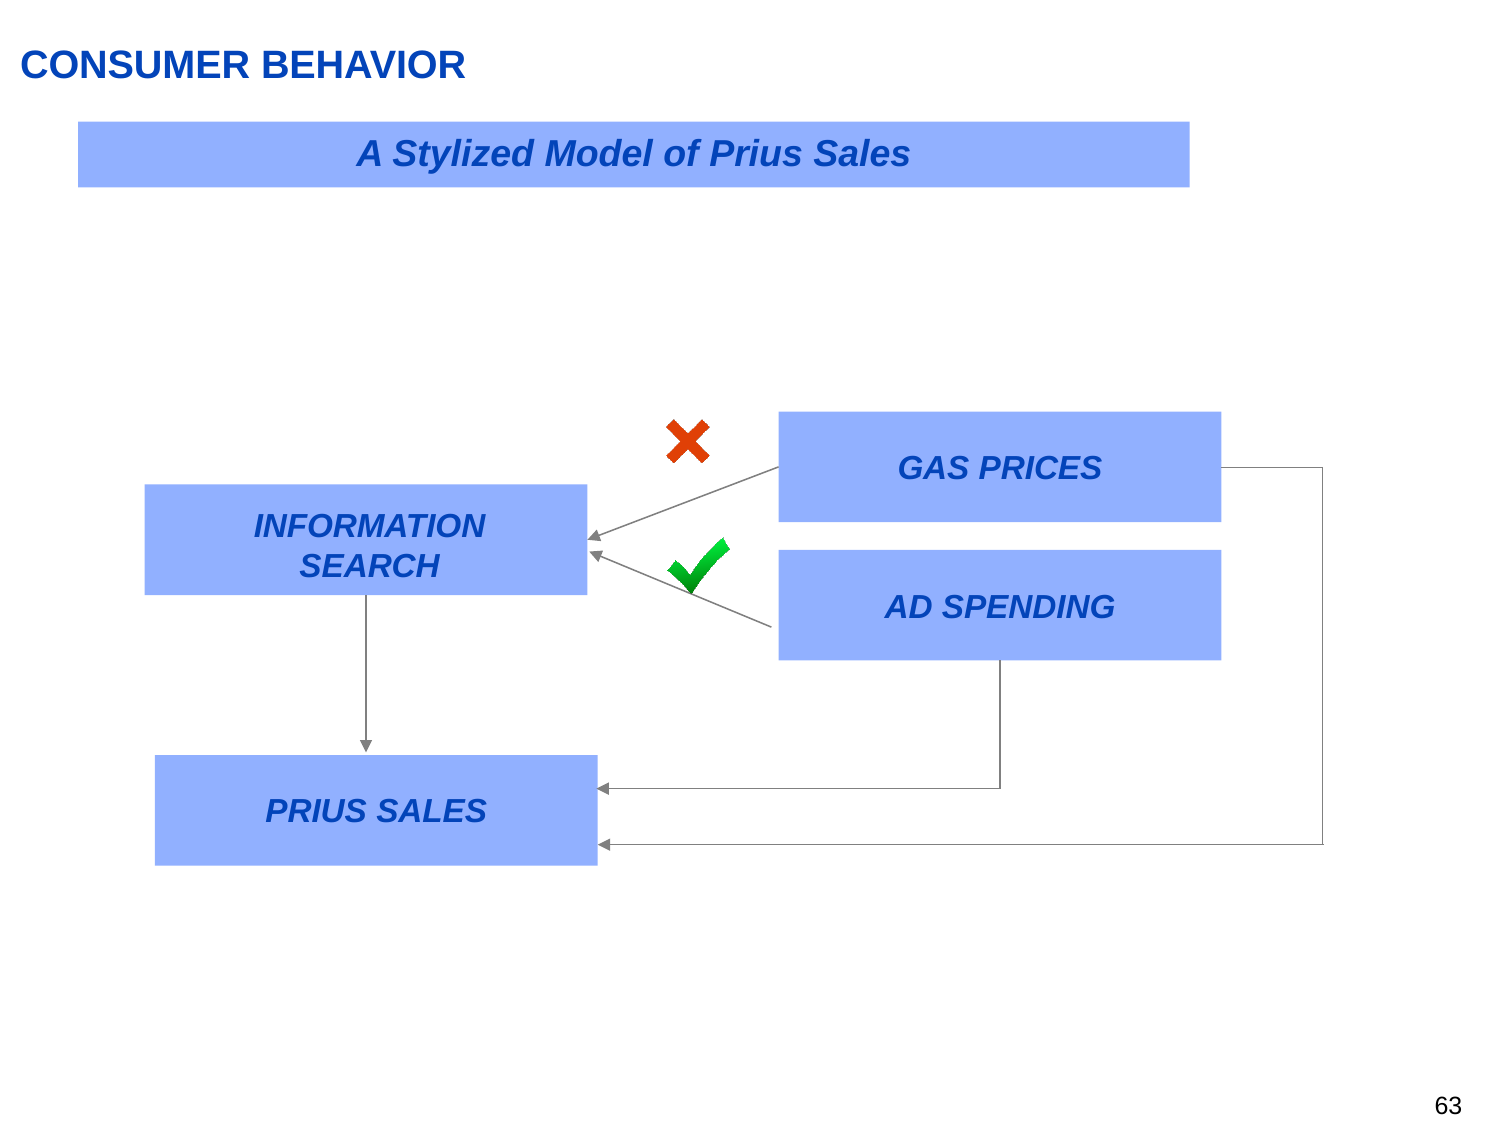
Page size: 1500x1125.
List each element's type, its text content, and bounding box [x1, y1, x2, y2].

slide_number 62 [1149, 1089, 1463, 1121]
text_box PRIUS SALES [215, 781, 537, 837]
text_box INFORMATION SEARCH [208, 496, 531, 592]
text_box [778, 549, 1222, 661]
text_box GAS PRICES [839, 439, 1161, 494]
text_box [778, 411, 1222, 523]
title CONSUMER BEHAVIOR [19, 38, 1463, 227]
picture [666, 536, 731, 594]
text_box [154, 755, 598, 866]
text_box AD SPENDING [839, 577, 1161, 633]
text_box [144, 484, 588, 596]
picture [656, 410, 719, 472]
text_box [588, 551, 772, 628]
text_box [587, 466, 779, 540]
text_box A Stylized Model of Prius Sales [78, 121, 1190, 188]
